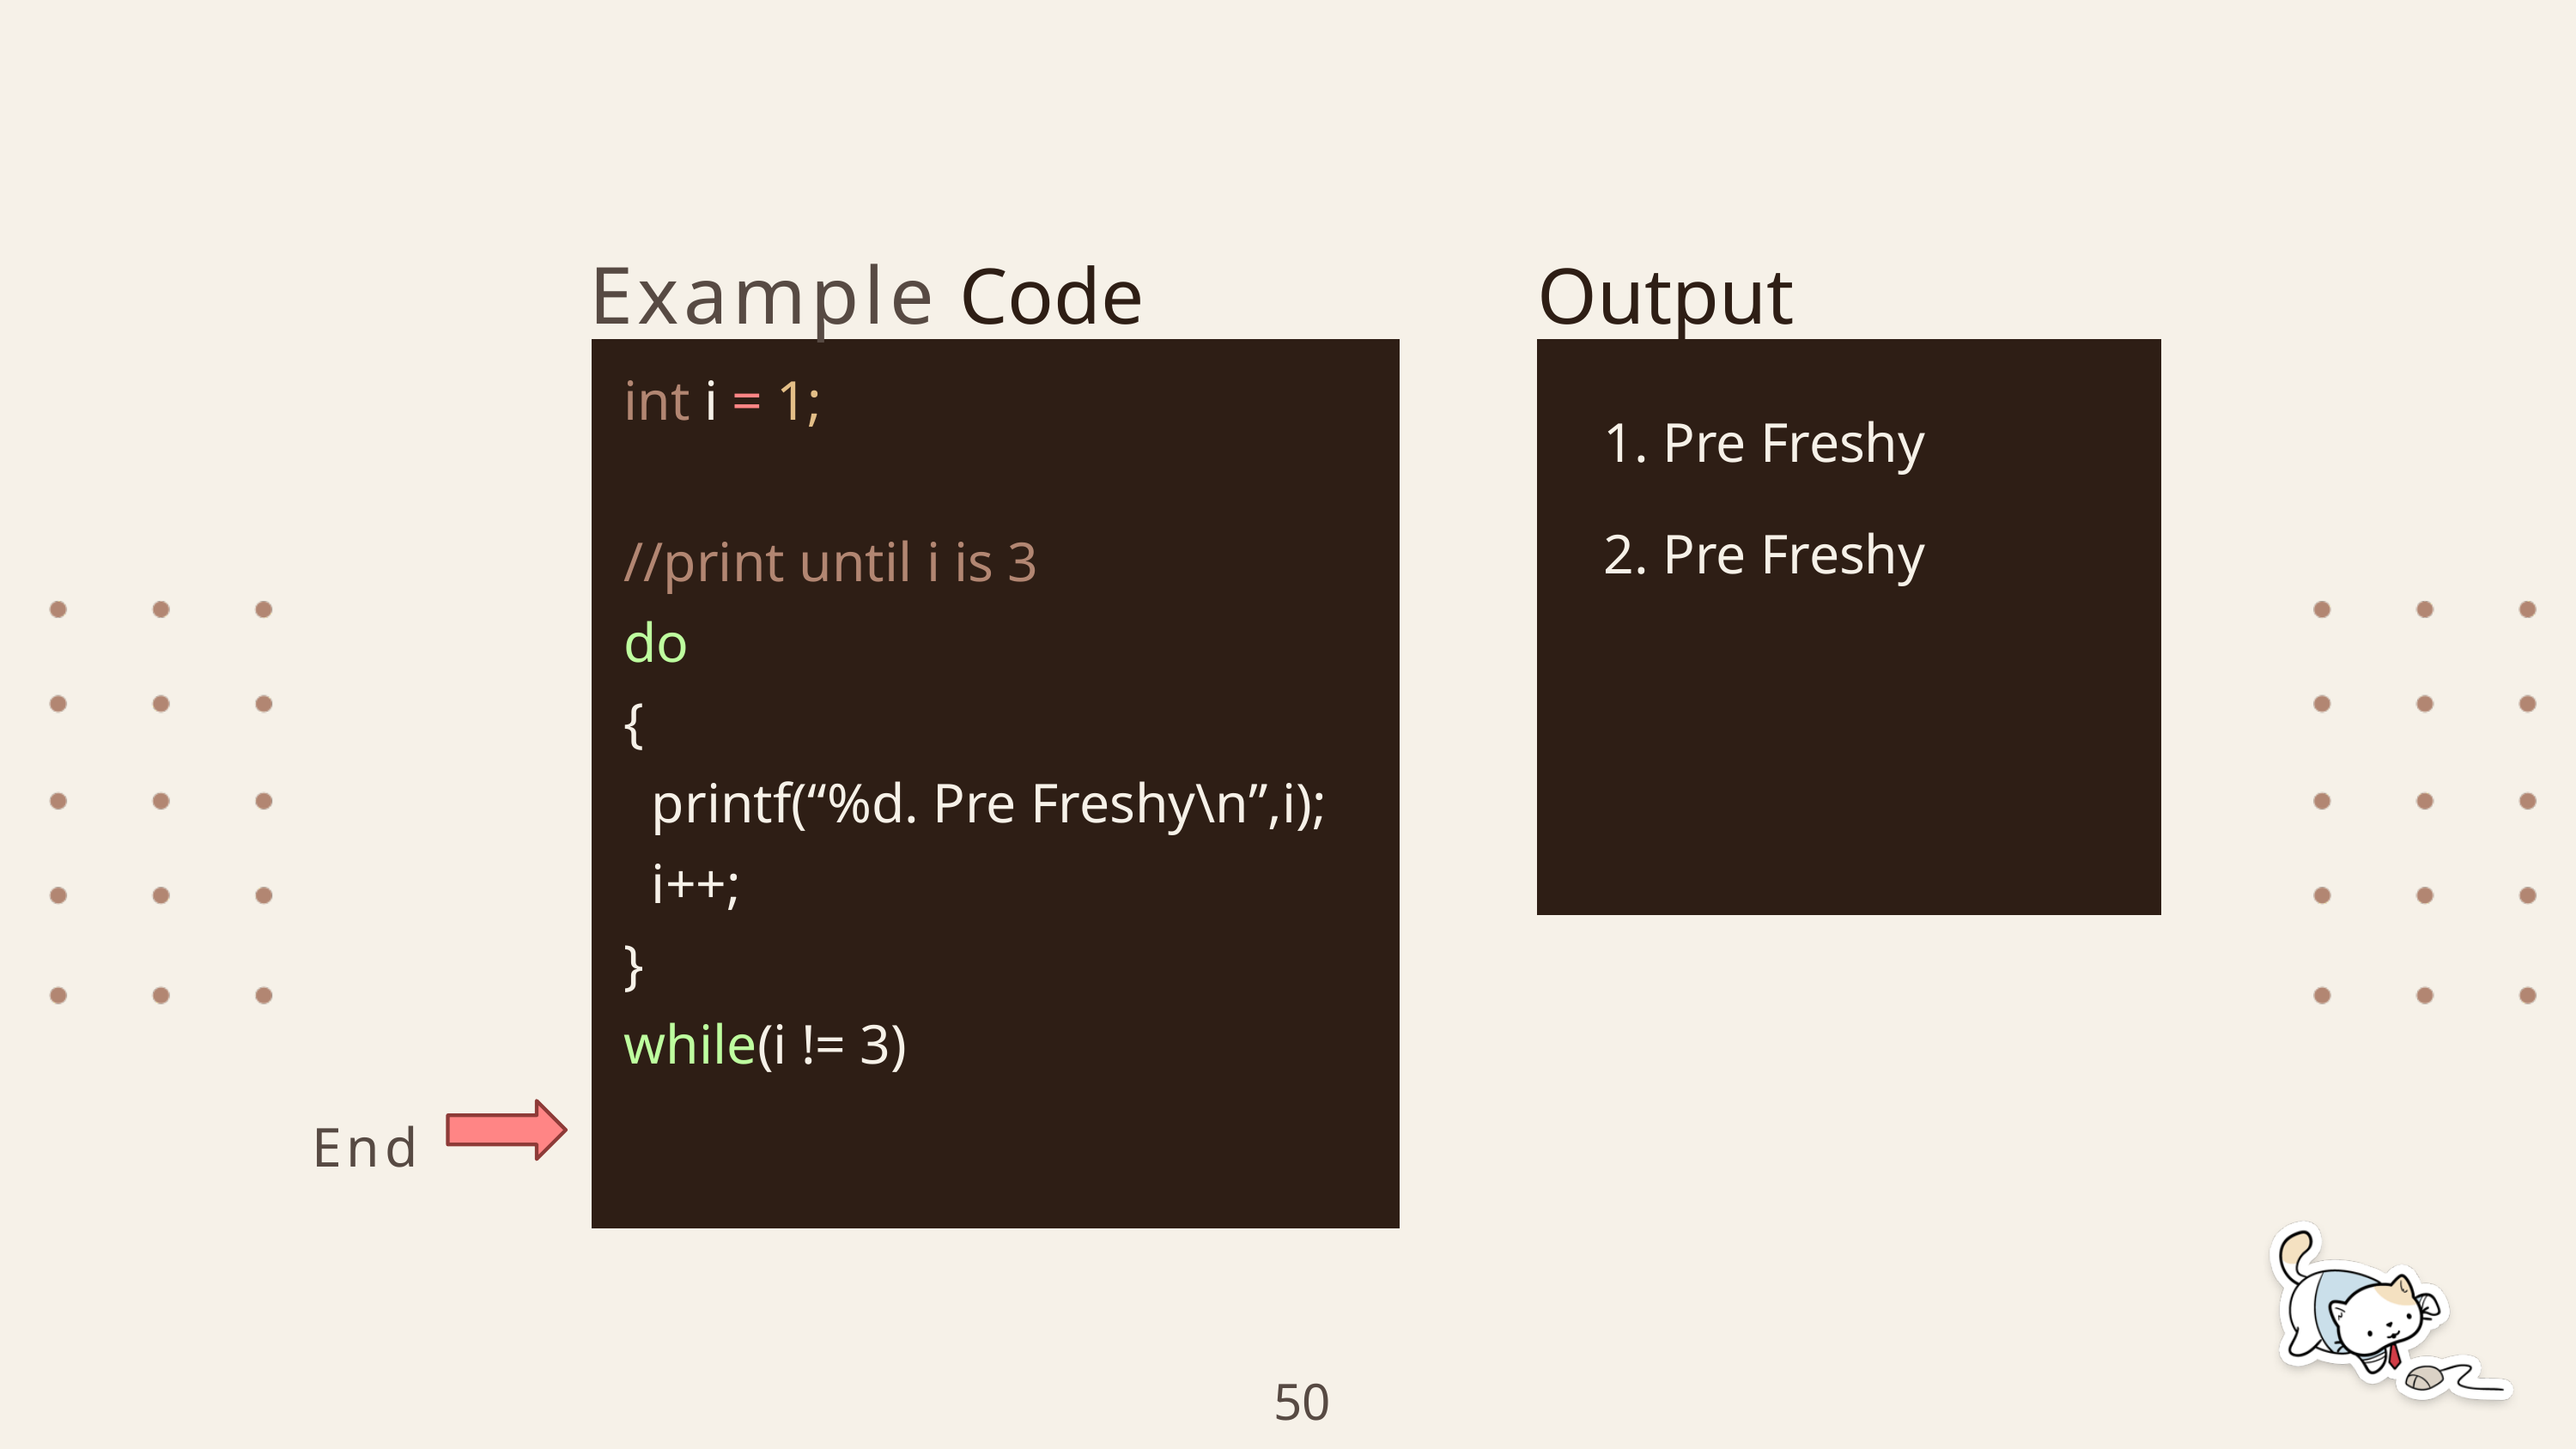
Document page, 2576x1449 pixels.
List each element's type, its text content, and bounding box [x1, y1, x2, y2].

text_box End [257, 1040, 586, 1179]
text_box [591, 338, 1400, 1229]
text_box Output [1537, 247, 2184, 340]
picture [2253, 1182, 2520, 1449]
picture [2302, 595, 2576, 1009]
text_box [1536, 338, 2162, 916]
text_box Example Code [589, 247, 1334, 339]
text_box 50 [1168, 1370, 1331, 1431]
picture [0, 595, 280, 1009]
